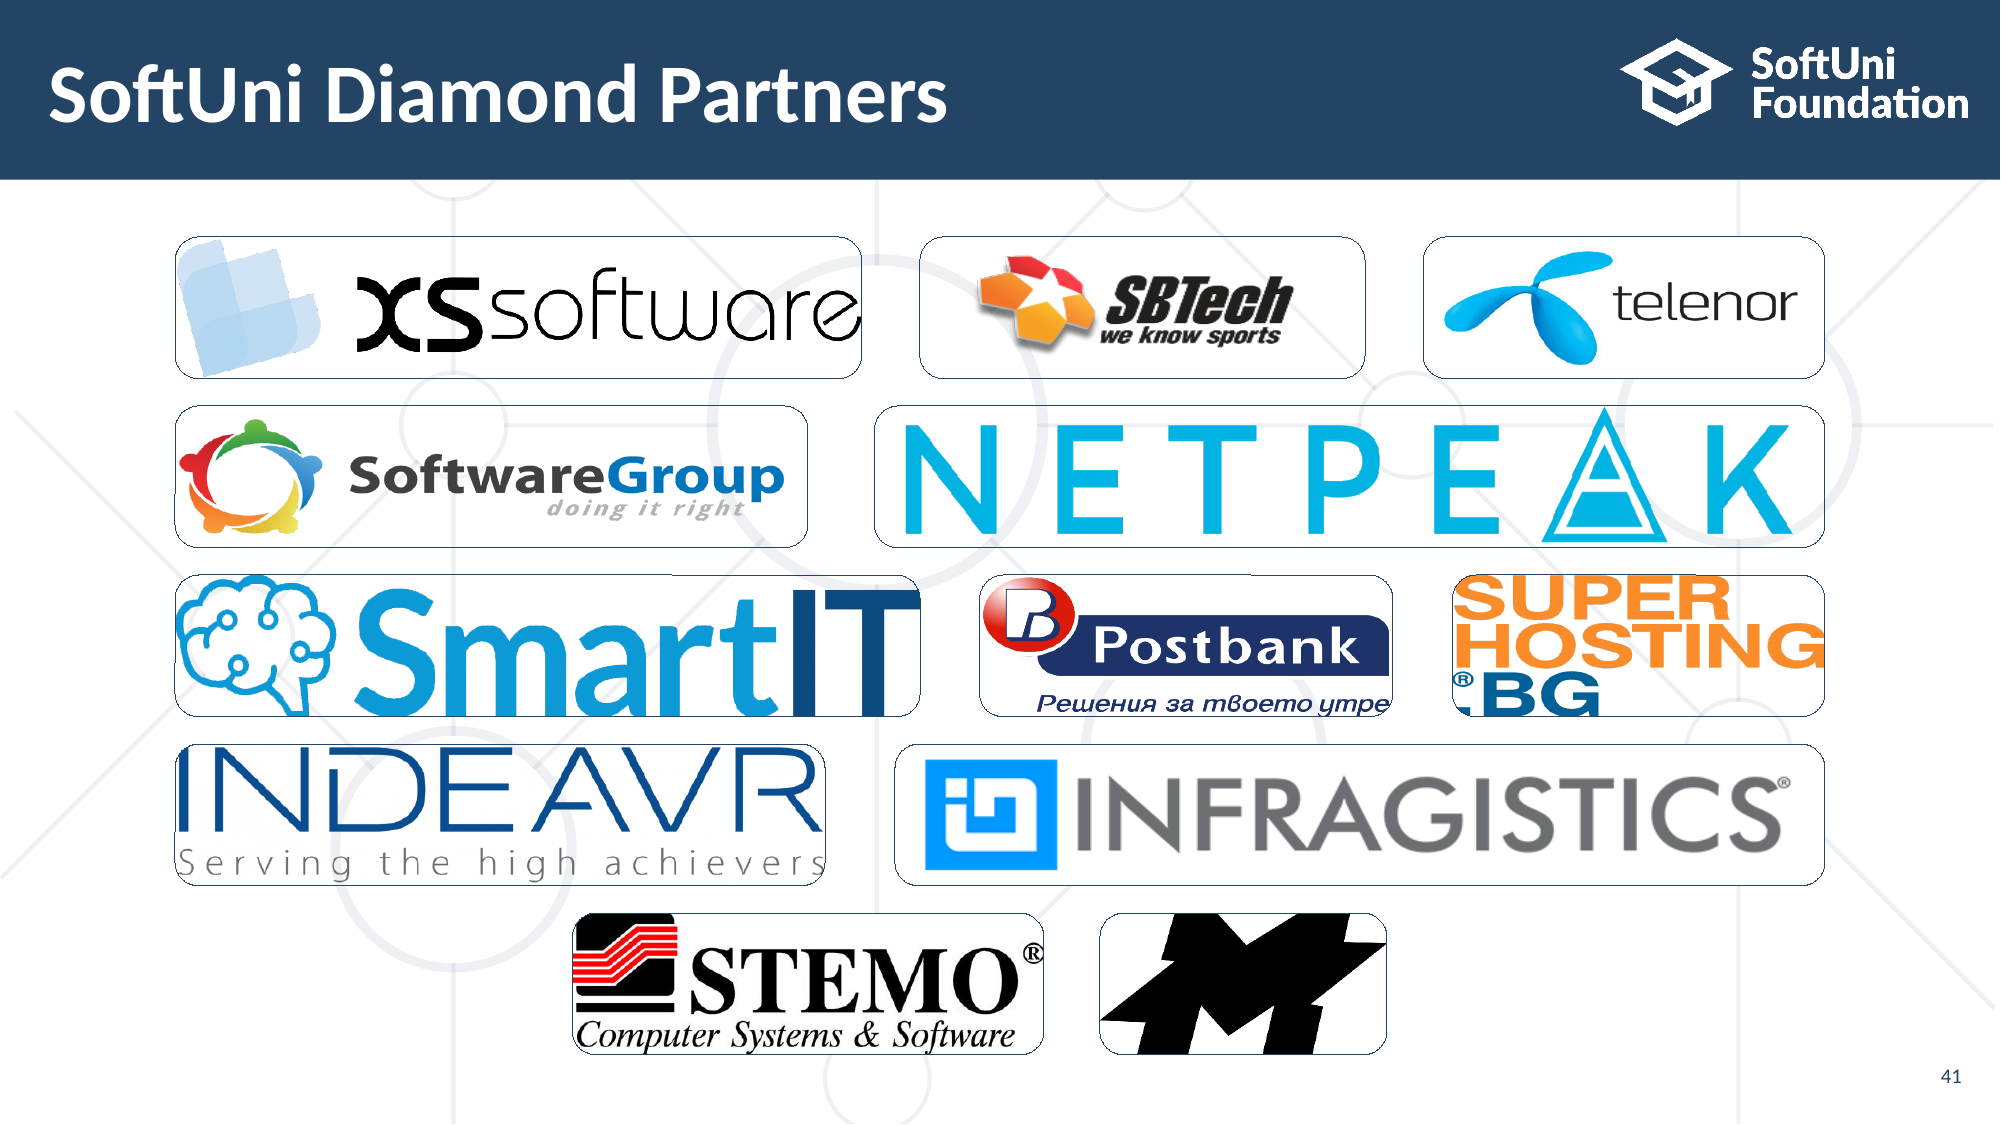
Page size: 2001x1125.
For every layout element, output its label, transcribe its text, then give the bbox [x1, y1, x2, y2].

picture [184, 585, 329, 710]
picture [595, 678, 626, 702]
title SoftUni Diamond Partners [31, 16, 1591, 162]
picture [467, 642, 495, 717]
picture [611, 706, 634, 717]
picture [1422, 236, 1826, 379]
picture [572, 912, 1045, 1055]
picture [263, 574, 921, 717]
picture [174, 743, 826, 886]
picture [919, 236, 1366, 379]
picture [174, 236, 862, 379]
picture [264, 615, 273, 625]
picture [234, 661, 243, 670]
picture [223, 615, 232, 625]
picture [174, 574, 287, 717]
slide_number 41 [1897, 1049, 1968, 1101]
picture [295, 647, 305, 656]
picture [1452, 574, 1826, 717]
picture [517, 642, 545, 717]
picture [894, 743, 1826, 886]
picture [1099, 912, 1388, 1055]
picture [979, 574, 1394, 717]
picture [174, 405, 809, 548]
picture [1619, 38, 1968, 126]
picture [874, 405, 1826, 548]
